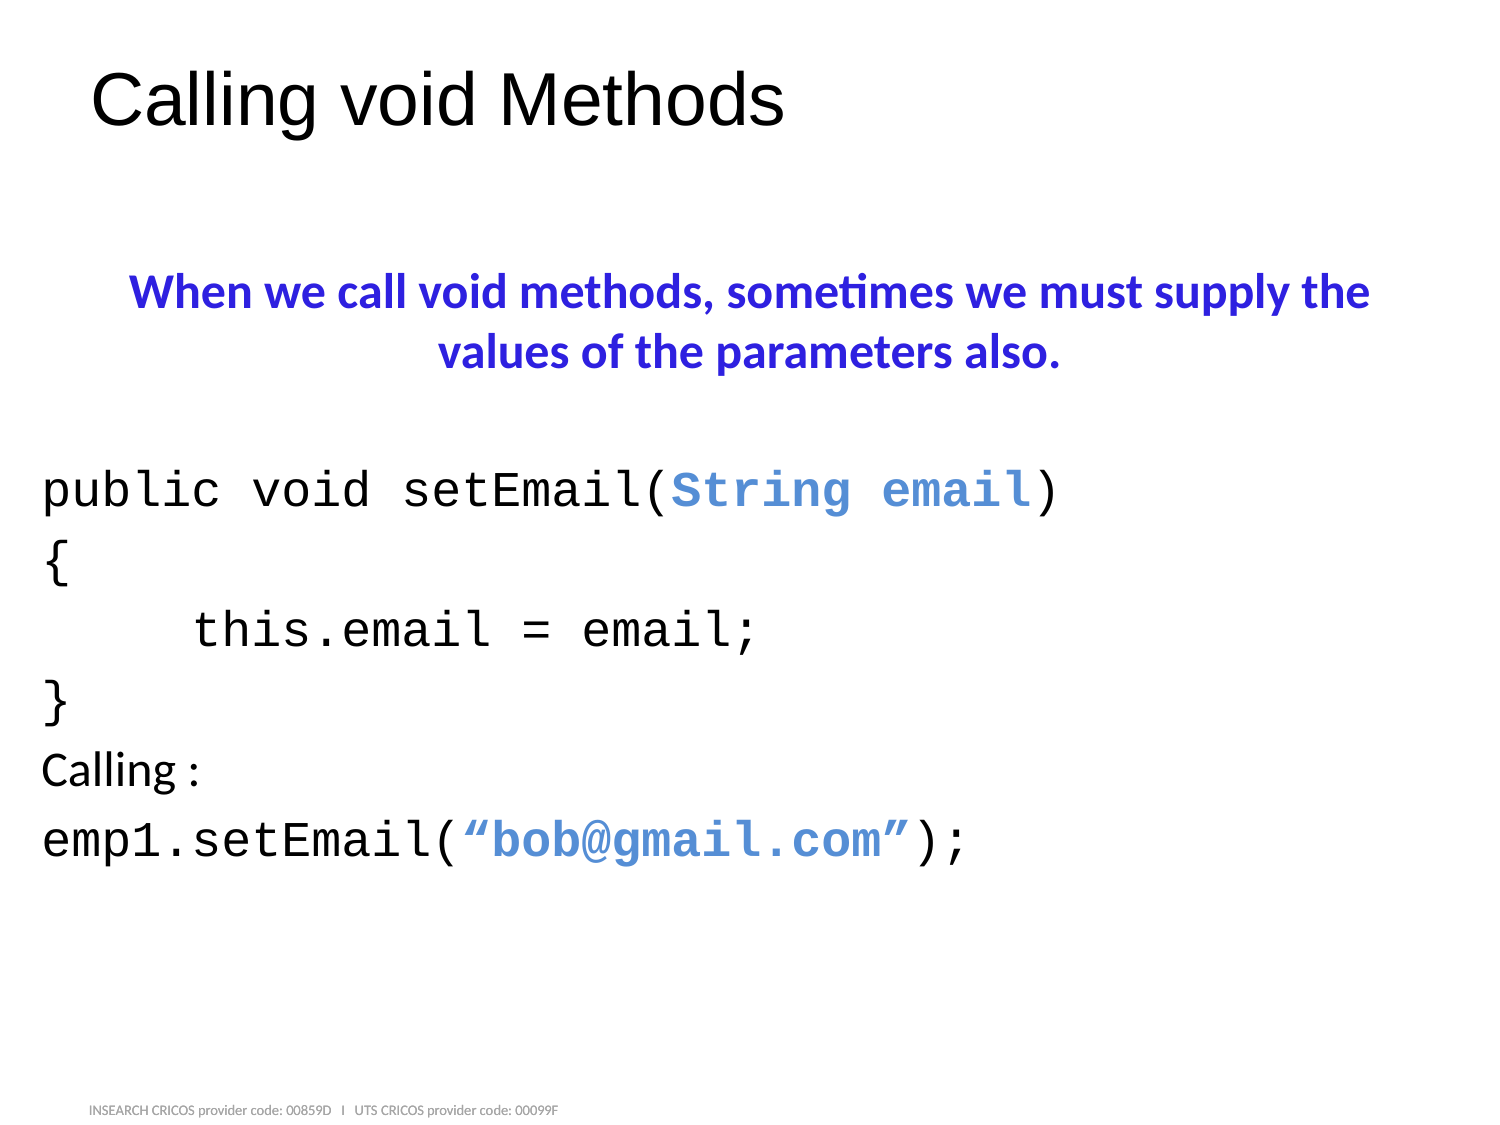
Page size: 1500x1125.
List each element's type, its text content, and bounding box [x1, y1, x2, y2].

list public void setEmail(String email) { this.email = email; } Calling : emp1.setEmail(“bob@gmail.com”); [26, 448, 1471, 1040]
title Calling void Methods [75, 45, 1425, 146]
list When we call void methods, sometimes we must supply the values of the parameters also. [75, 250, 1425, 448]
